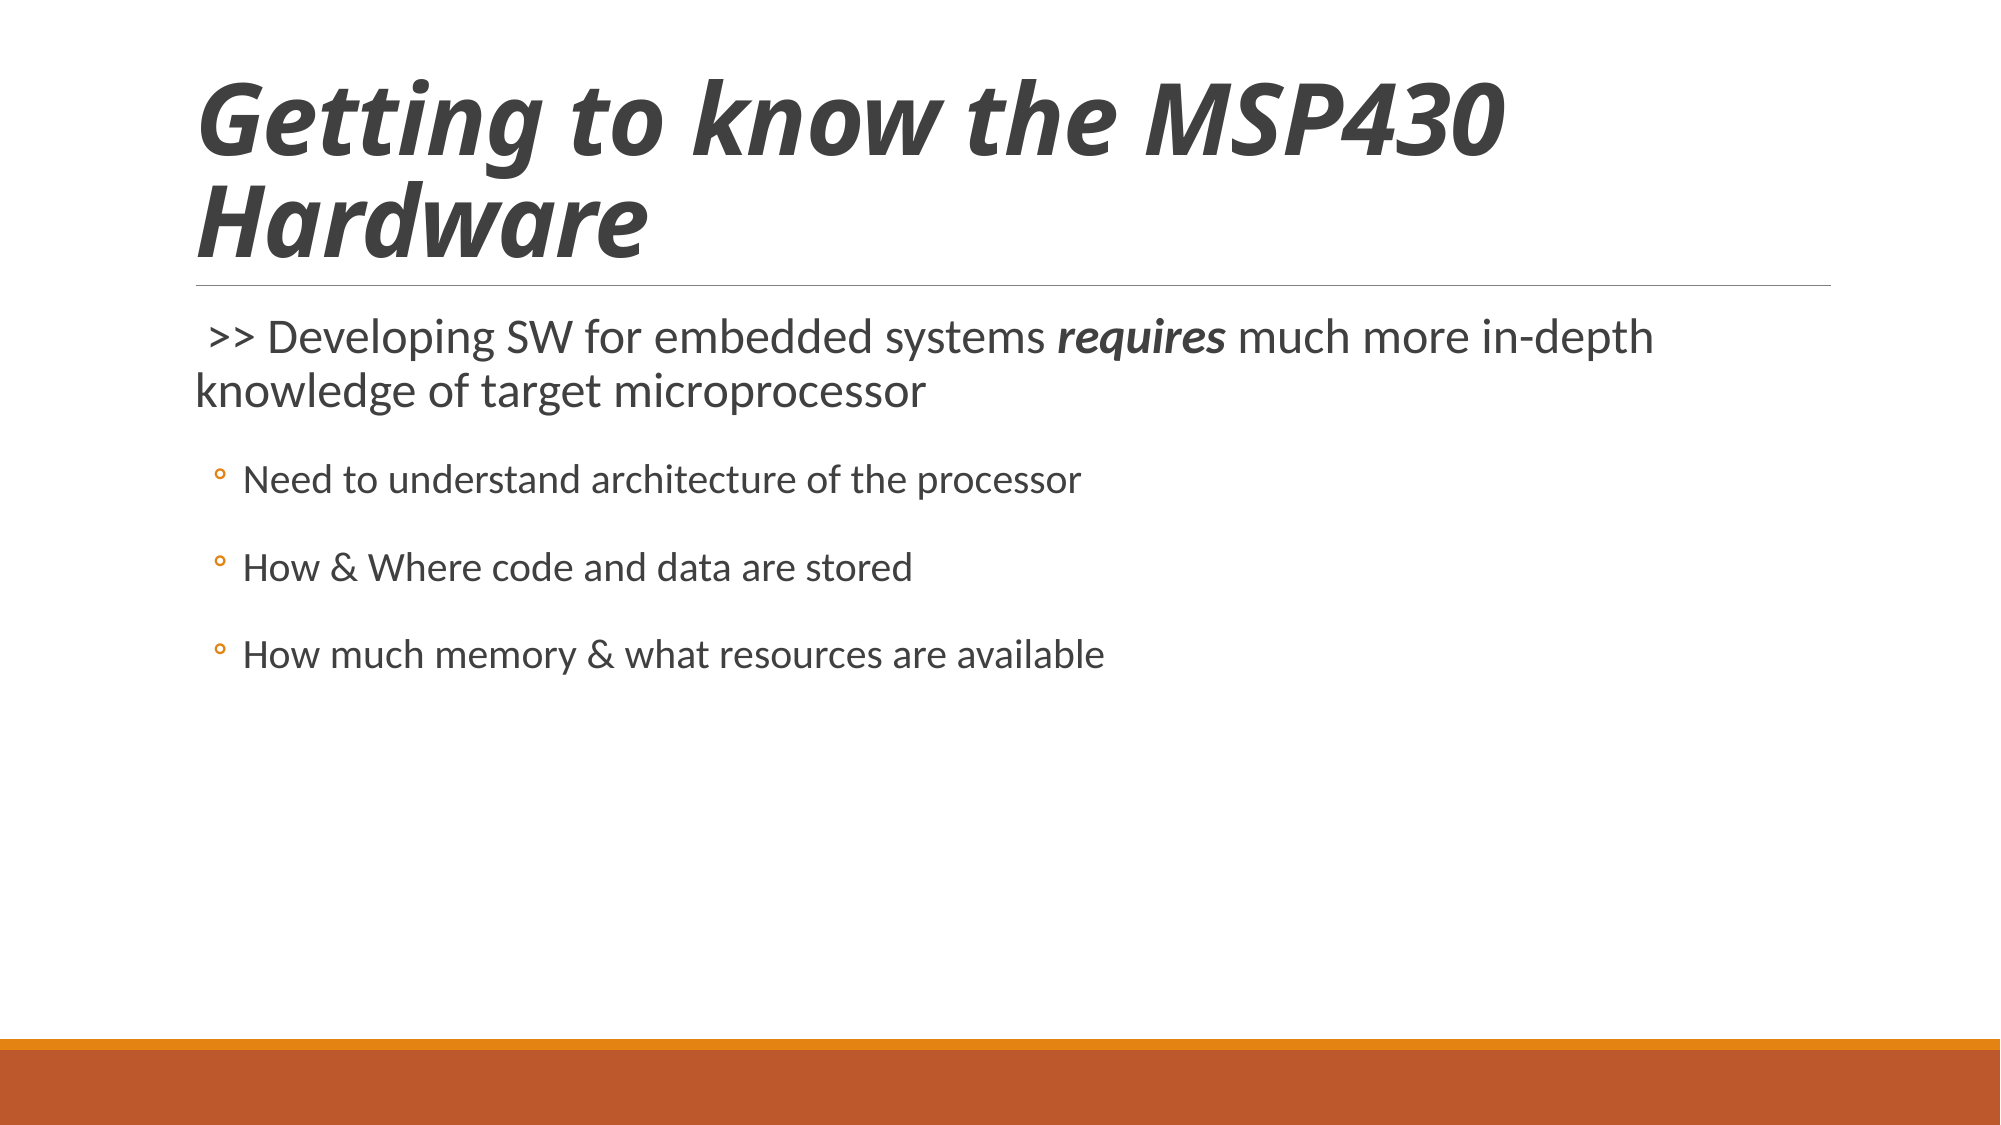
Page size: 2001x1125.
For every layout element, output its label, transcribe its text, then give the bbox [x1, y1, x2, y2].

list >> Developing SW for embedded systems requires much more in-depth knowledge of target microprocessor Need to understand architecture of the processor How & Where code and data are stored How much memory & what resources are available [180, 302, 1830, 963]
title Getting to know the MSP430 Hardware [180, 47, 1830, 285]
